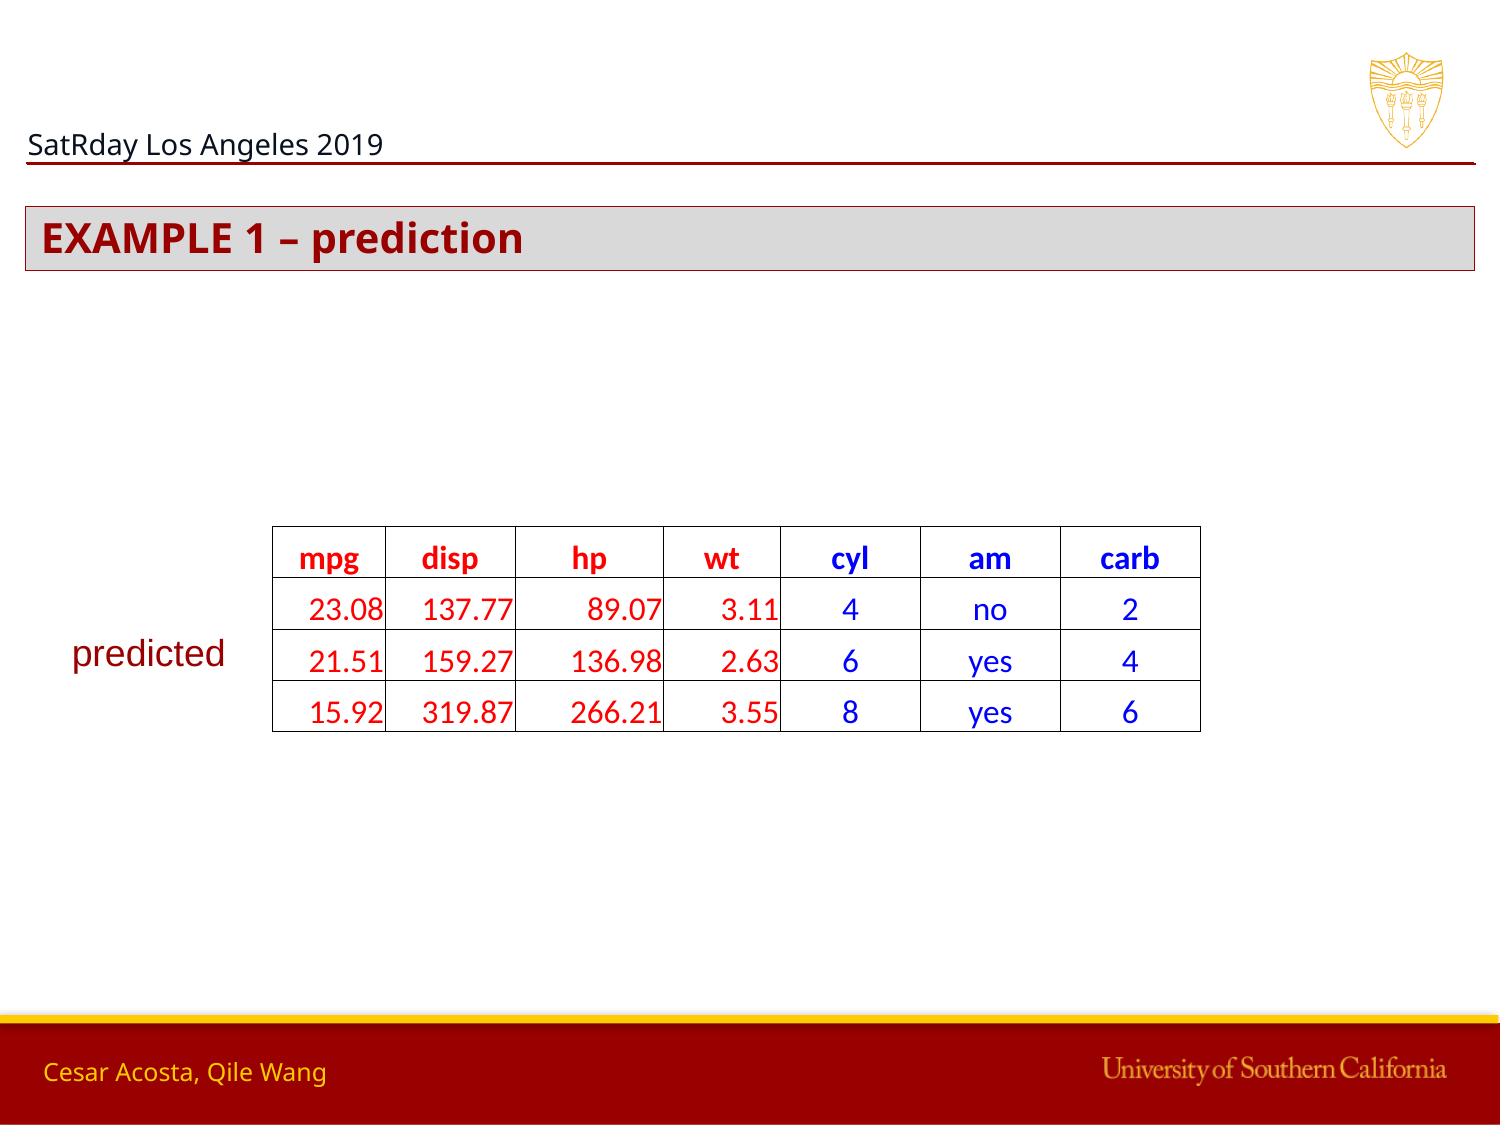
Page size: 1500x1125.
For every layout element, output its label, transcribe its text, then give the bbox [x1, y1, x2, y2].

table_cell no [921, 578, 1060, 629]
table_cell 137.77 [386, 578, 515, 629]
table_cell 2 [1061, 578, 1200, 629]
table_header cyl [781, 527, 920, 577]
table_cell 6 [781, 630, 920, 680]
picture [1345, 39, 1468, 162]
table_cell 266.21 [516, 681, 663, 731]
table_cell 21.51 [273, 630, 385, 680]
table_header hp [516, 527, 663, 577]
table_header mpg [273, 527, 385, 577]
table_header wt [664, 527, 780, 577]
table_cell 4 [1061, 630, 1200, 680]
table_header disp [386, 527, 515, 577]
text_box predicted [57, 328, 1475, 951]
table_cell 8 [781, 681, 920, 731]
table_cell 4 [781, 578, 920, 629]
table_header carb [1061, 527, 1200, 577]
text_box [0, 299, 1500, 1029]
table_cell 3.55 [664, 681, 780, 731]
table_cell 3.11 [664, 578, 780, 629]
table_cell 2.63 [664, 630, 780, 680]
text_box EXAMPLE 1 – prediction [25, 206, 1475, 271]
picture [1102, 1056, 1447, 1086]
table_cell 319.87 [386, 681, 515, 731]
table_cell yes [921, 681, 1060, 731]
table_cell 89.07 [516, 578, 663, 629]
table_cell 23.08 [273, 578, 385, 629]
table_cell 159.27 [386, 630, 515, 680]
table_cell 6 [1061, 681, 1200, 731]
table_header am [921, 527, 1060, 577]
table_cell 15.92 [273, 681, 385, 731]
table_cell yes [921, 630, 1060, 680]
table_cell 136.98 [516, 630, 663, 680]
